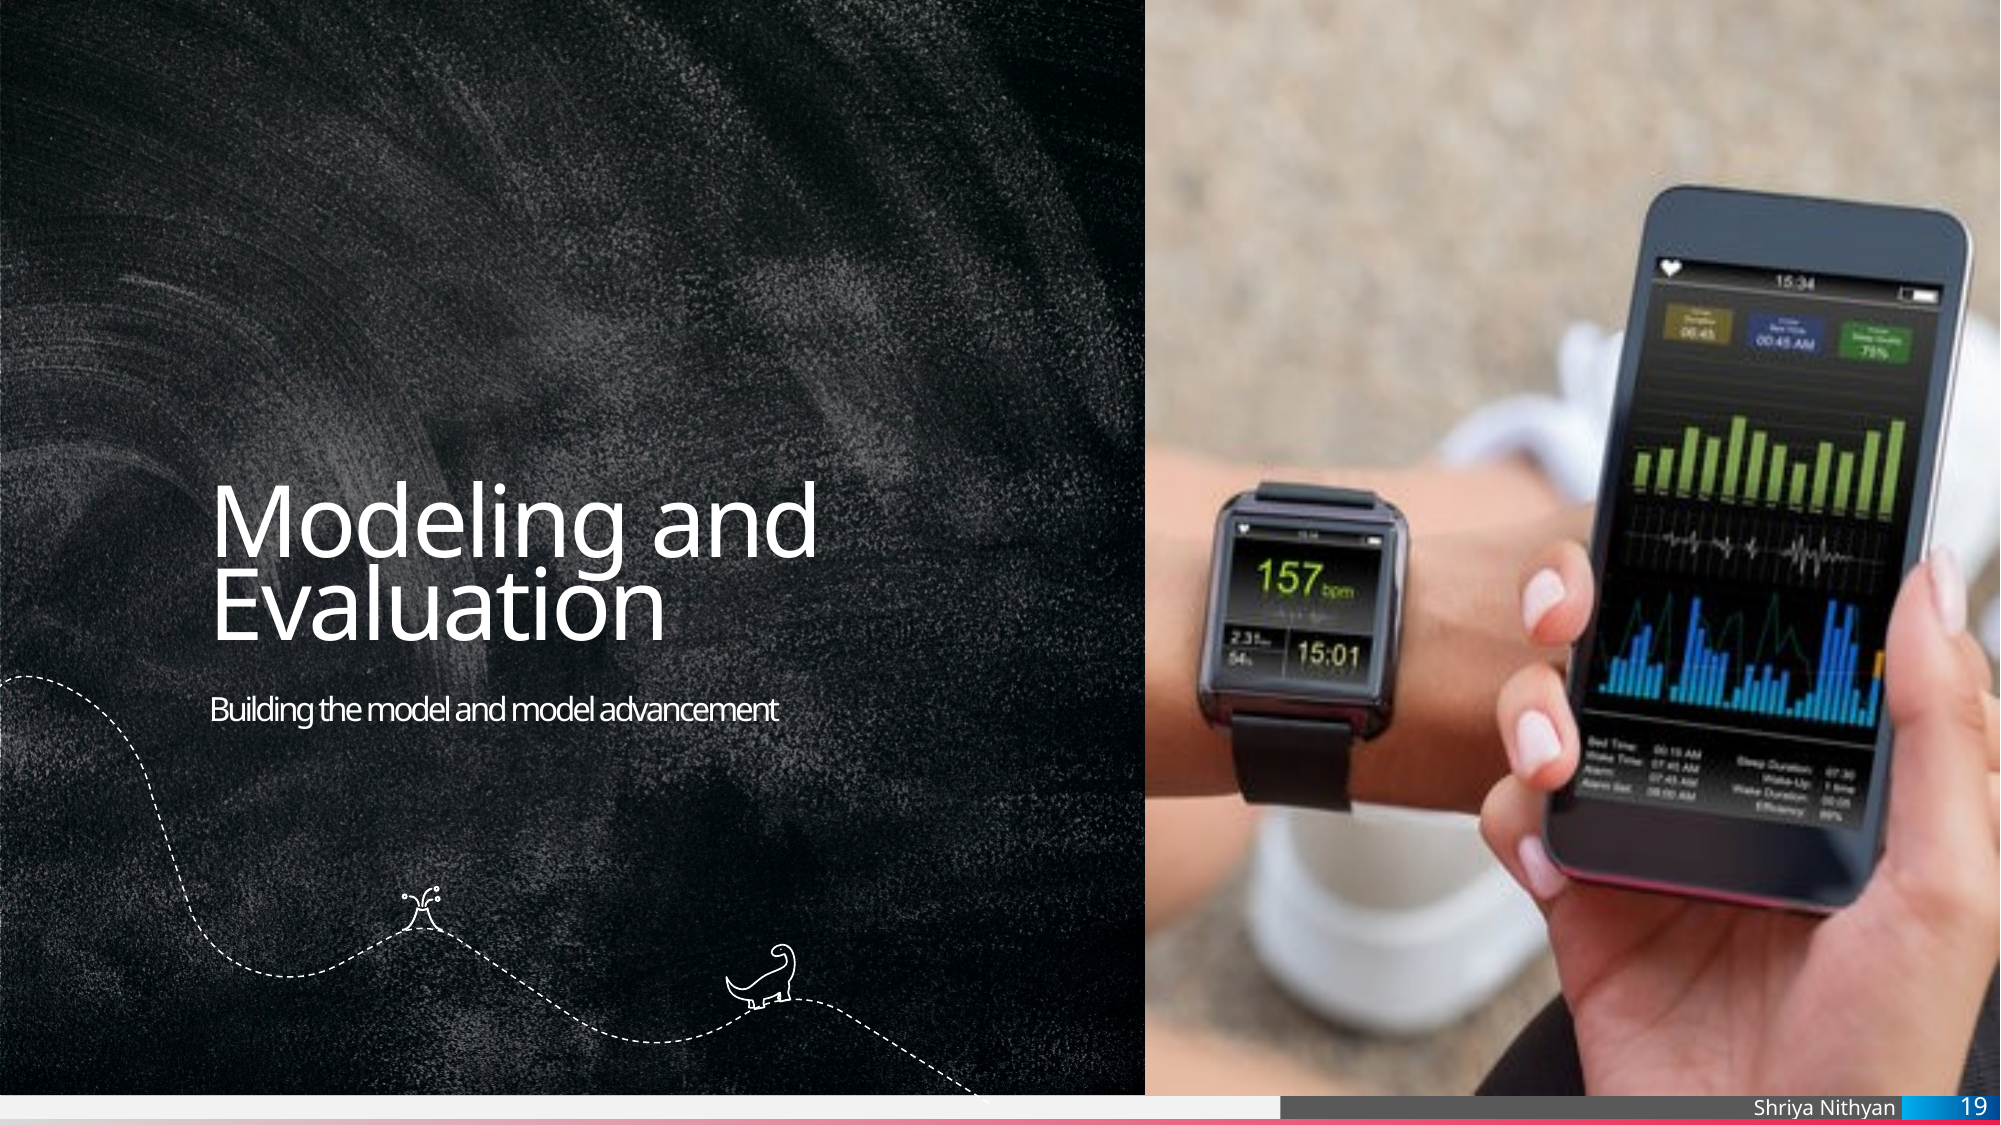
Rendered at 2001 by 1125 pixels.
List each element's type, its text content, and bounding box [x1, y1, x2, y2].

slide_number 19 [1901, 1096, 2000, 1120]
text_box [401, 885, 443, 931]
subtitle Building the model and model advancement [208, 692, 826, 811]
text_box [725, 943, 796, 1011]
picture [0, 0, 2000, 1096]
title Modeling and Evaluation [208, 407, 826, 661]
